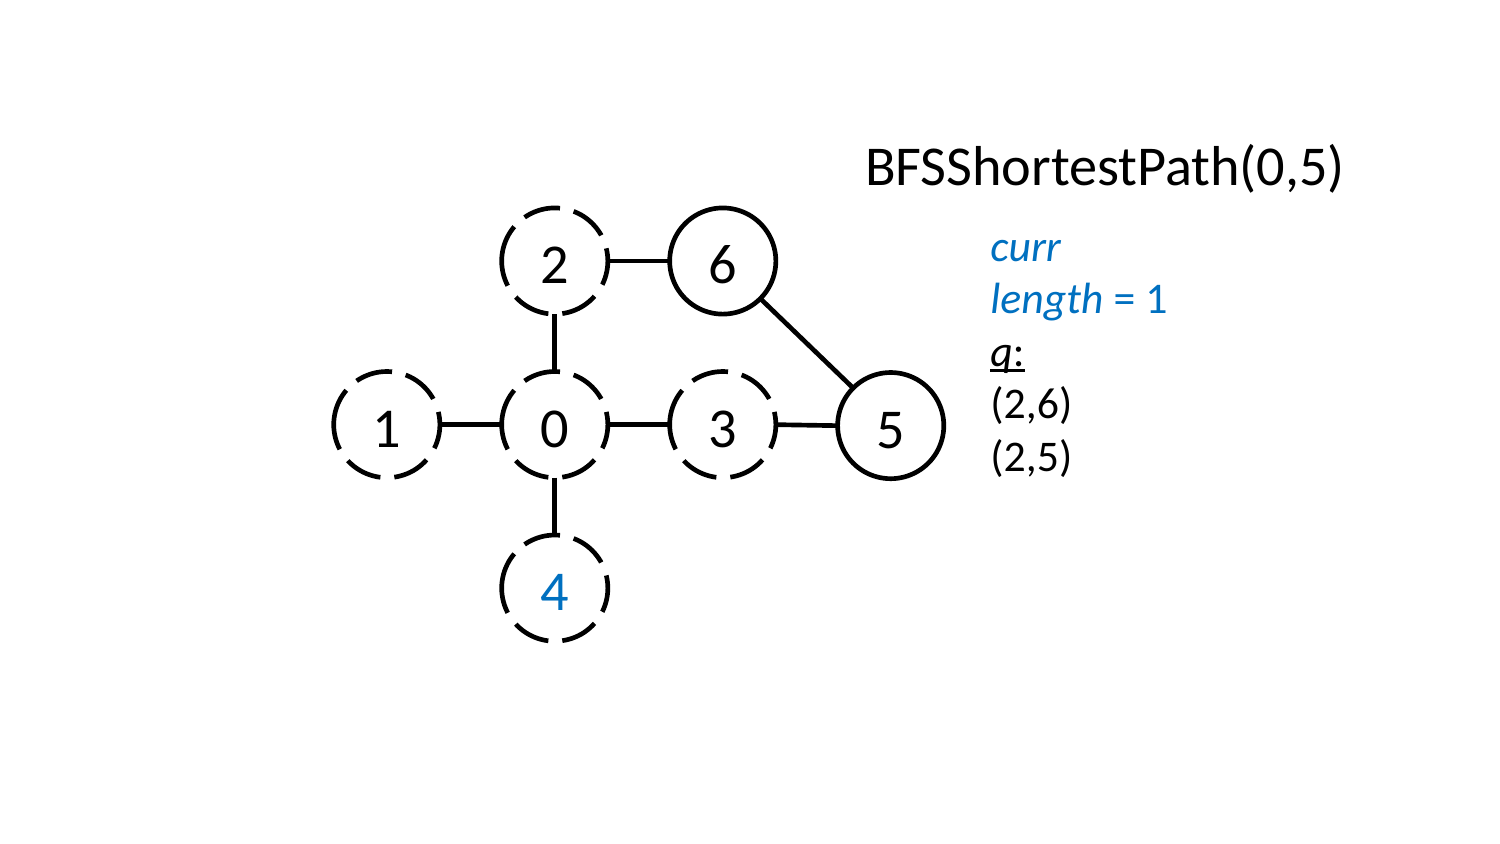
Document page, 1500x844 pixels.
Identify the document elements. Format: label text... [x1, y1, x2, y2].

text_box BFSShortestPath(0,5) [854, 124, 1366, 204]
text_box 5 [837, 372, 944, 479]
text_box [760, 298, 854, 389]
text_box 6 [669, 207, 776, 315]
text_box 0 [501, 371, 608, 478]
text_box 2 [501, 207, 608, 315]
text_box 4 [501, 535, 608, 642]
text_box 3 [669, 371, 776, 478]
text_box curr length = 1 q: (2,6) (2,5) [979, 212, 1397, 489]
text_box 1 [333, 371, 440, 478]
